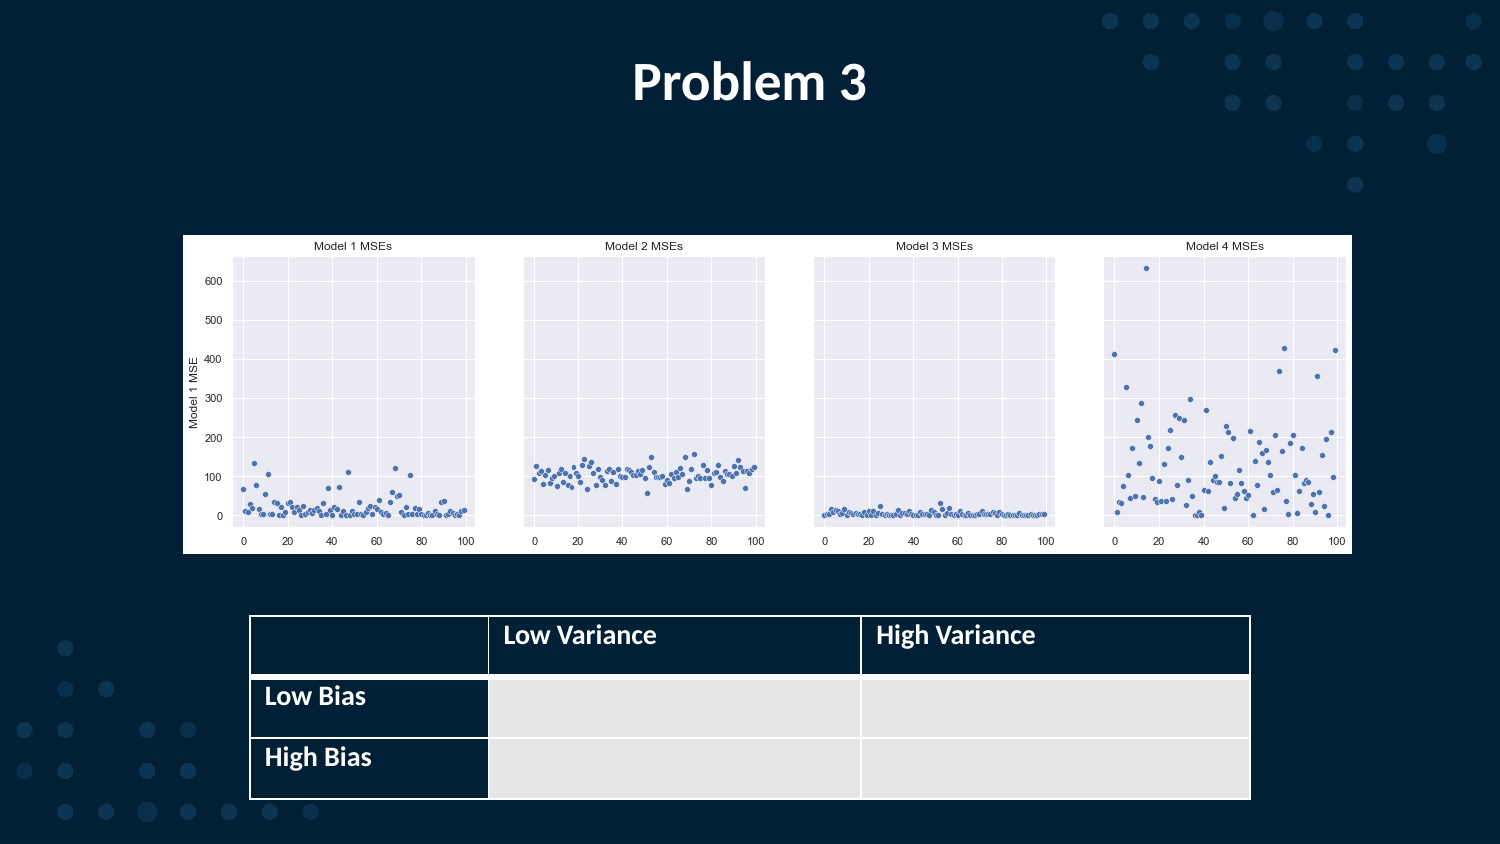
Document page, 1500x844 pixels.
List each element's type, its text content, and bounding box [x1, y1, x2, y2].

picture [183, 235, 1352, 554]
table_cell Low Bias [251, 680, 488, 737]
table_header Low Variance [489, 617, 860, 674]
table_header [251, 617, 488, 674]
table_cell [862, 680, 1249, 737]
table_cell High Bias [251, 739, 488, 798]
table_cell [489, 739, 860, 798]
title Problem 3 [103, 44, 1397, 120]
table_header High Variance [862, 617, 1249, 674]
table_cell [489, 680, 860, 737]
table_cell [862, 739, 1249, 798]
